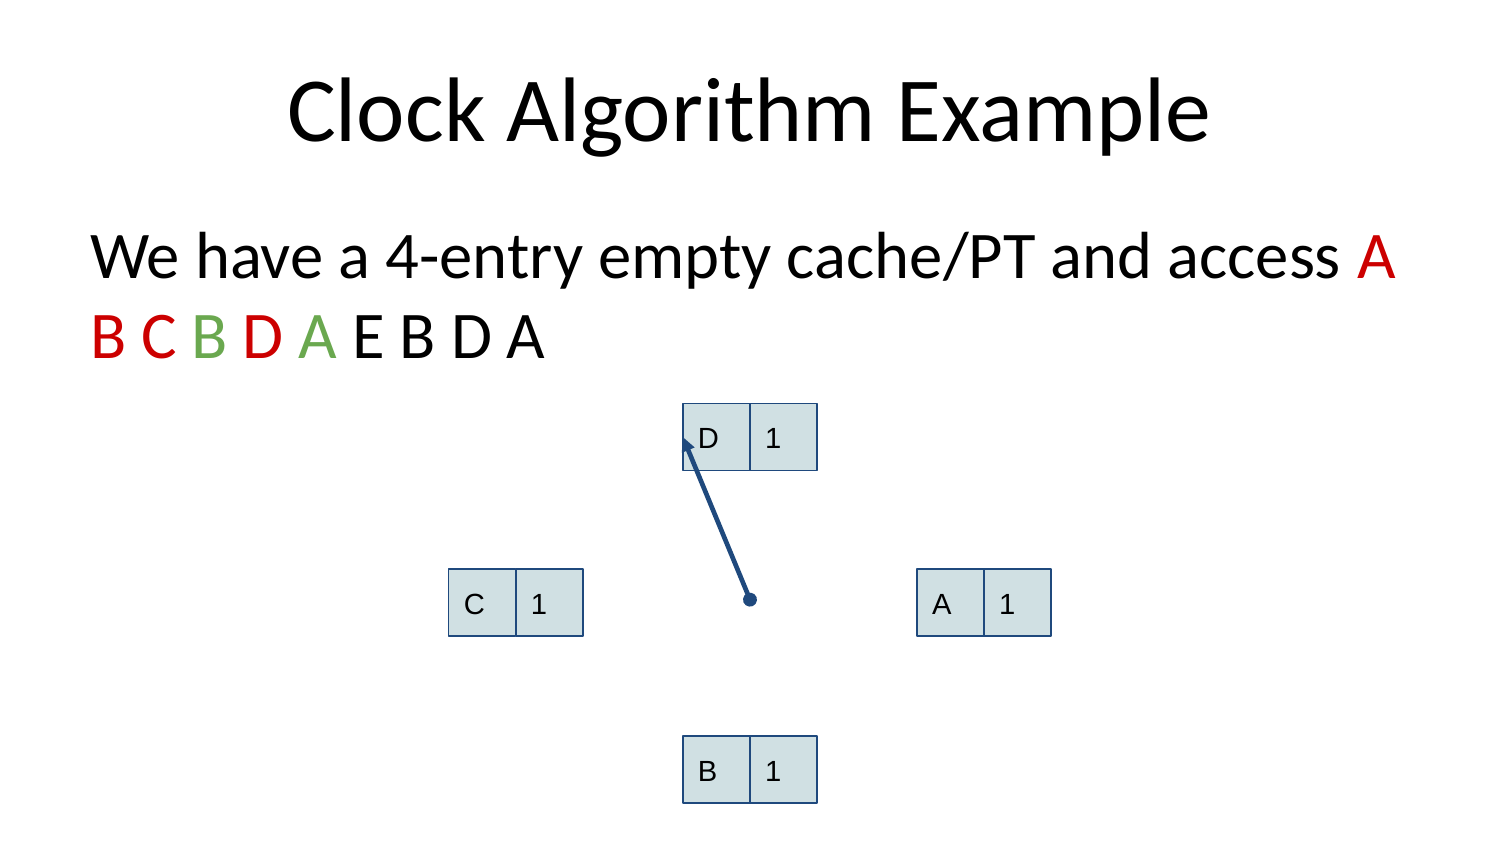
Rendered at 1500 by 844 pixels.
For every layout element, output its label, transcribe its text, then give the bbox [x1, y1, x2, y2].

text_box C [448, 568, 515, 636]
title Clock Algorithm Example [75, 33, 1425, 175]
text_box 1 [749, 735, 817, 803]
text_box 1 [984, 568, 1052, 636]
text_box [682, 436, 751, 600]
text_box A [917, 568, 984, 636]
text_box 1 [749, 403, 817, 471]
text_box 1 [515, 568, 583, 636]
text_box D [682, 403, 749, 436]
text_box B [682, 735, 749, 803]
list We have a 4-entry empty cache/PT and access A B C B D A E B D A [75, 196, 1425, 387]
